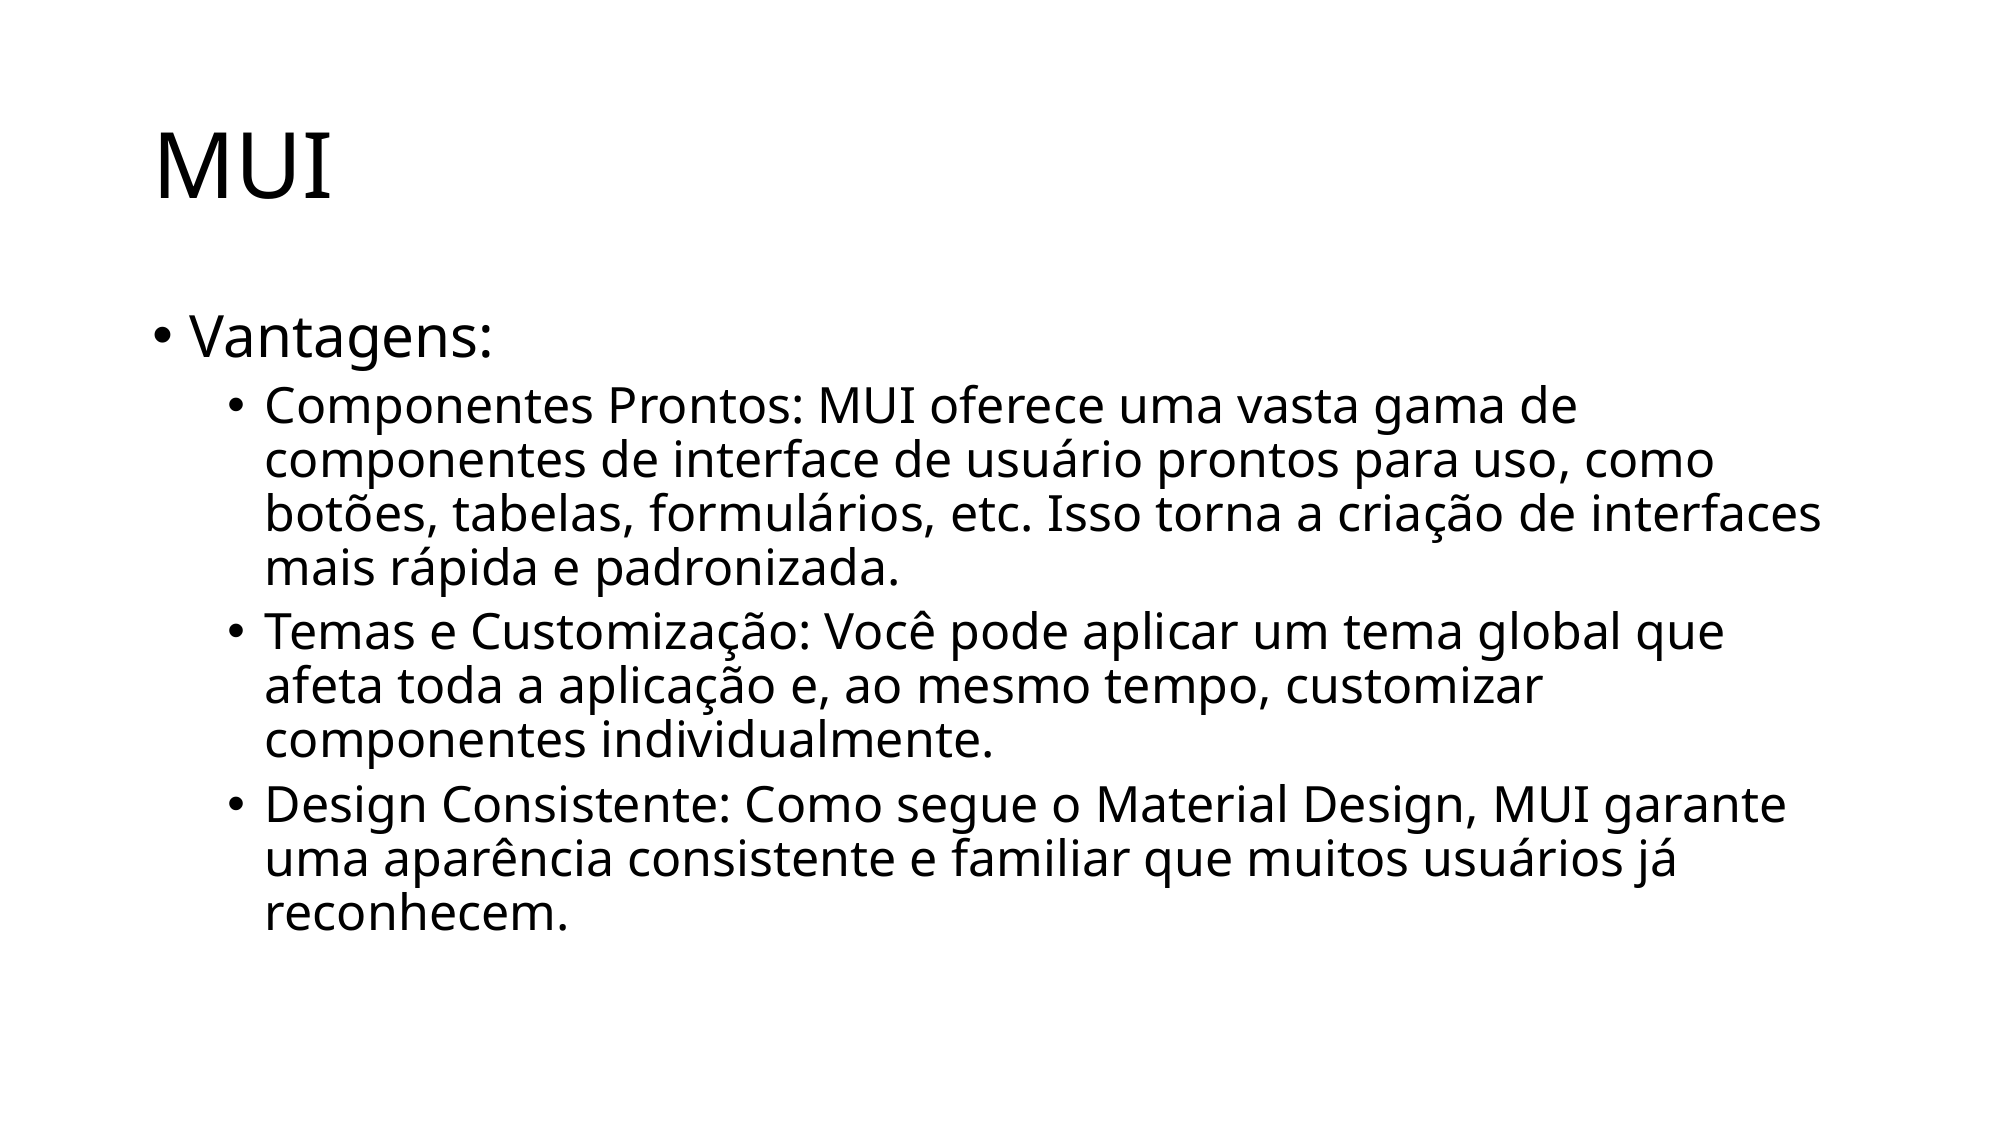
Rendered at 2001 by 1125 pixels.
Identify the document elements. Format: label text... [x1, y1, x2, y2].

title MUI [137, 59, 1863, 278]
list Vantagens: Componentes Prontos: MUI oferece uma vasta gama de componentes de interface de usuário prontos para uso, como botões, tabelas, formulários, etc. Isso torna a criação de interfaces mais rápida e padronizada. Temas e Customização: Você pode aplicar um tema global que afeta toda a aplicação e, ao mesmo tempo, customizar componentes individualmente. Design Consistente: Como segue o Material Design, MUI garante uma aparência consistente e familiar que muitos usuários já reconhecem. [137, 299, 1863, 1014]
